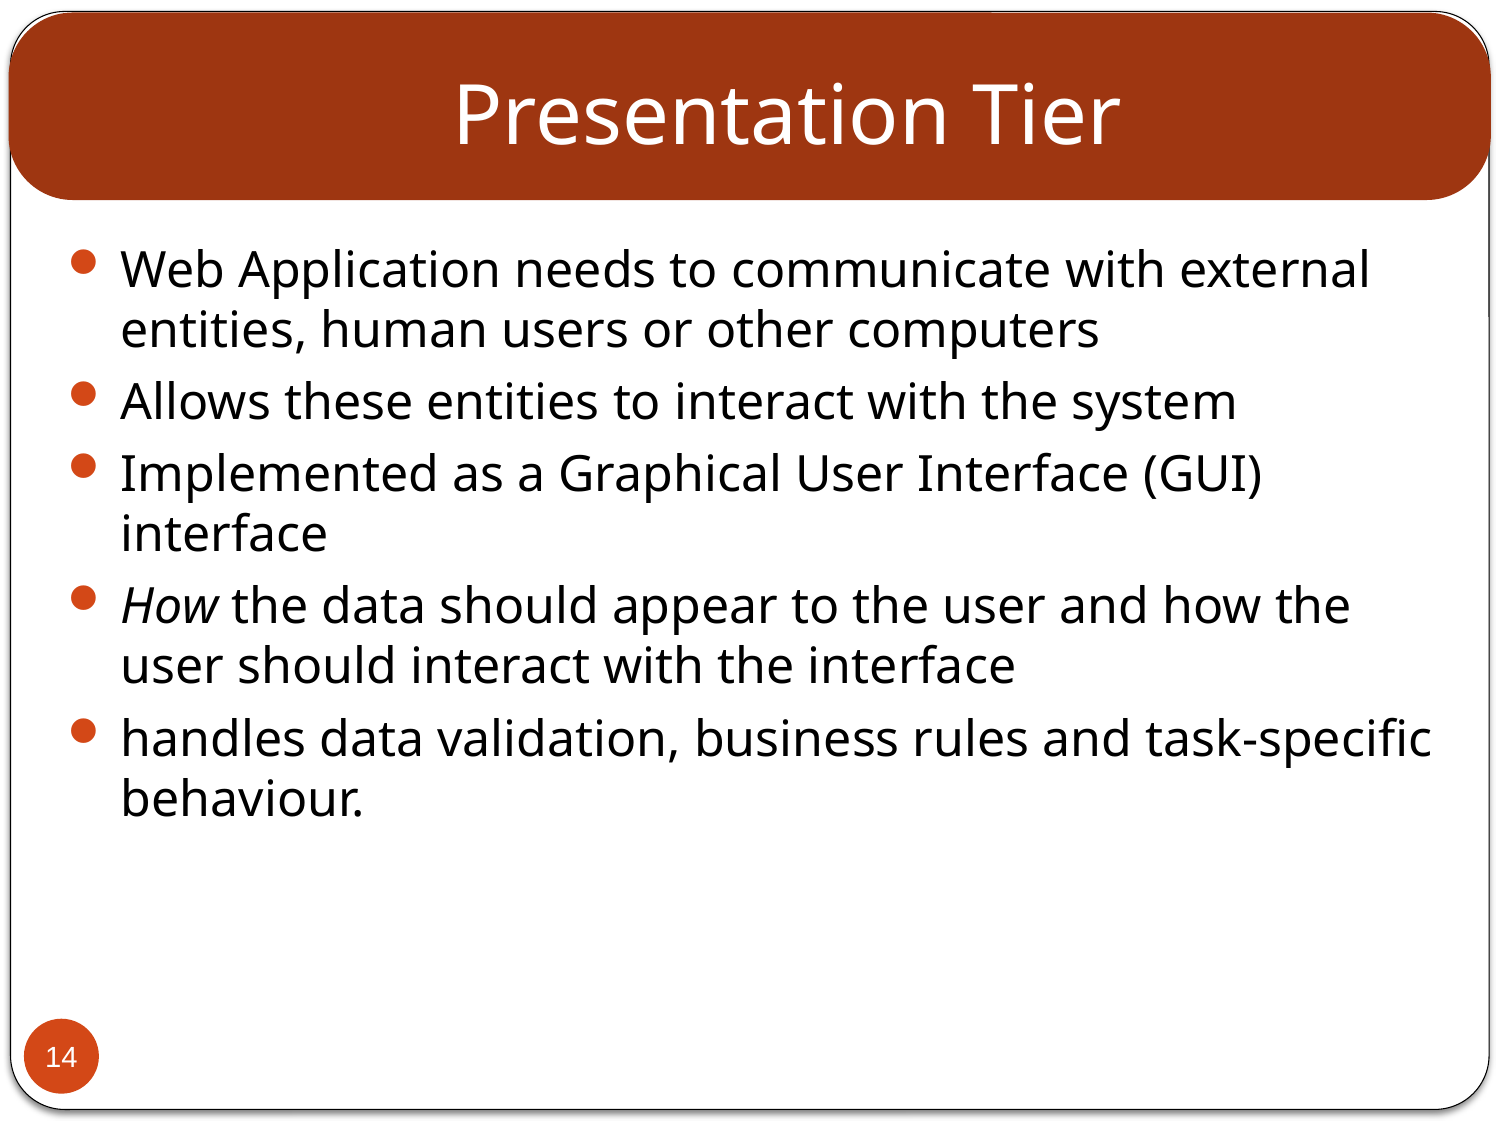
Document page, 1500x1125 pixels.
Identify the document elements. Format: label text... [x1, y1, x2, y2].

list Web Application needs to communicate with external entities, human users or other computers Allows these entities to interact with the system Implemented as a Graphical User Interface (GUI) interface How the data should appear to the user and how the user should interact with the interface handles data validation, business rules and task-specific behaviour. [50, 237, 1463, 1063]
slide_number 14 [23, 1020, 99, 1094]
title Presentation Tier [150, 17, 1425, 205]
